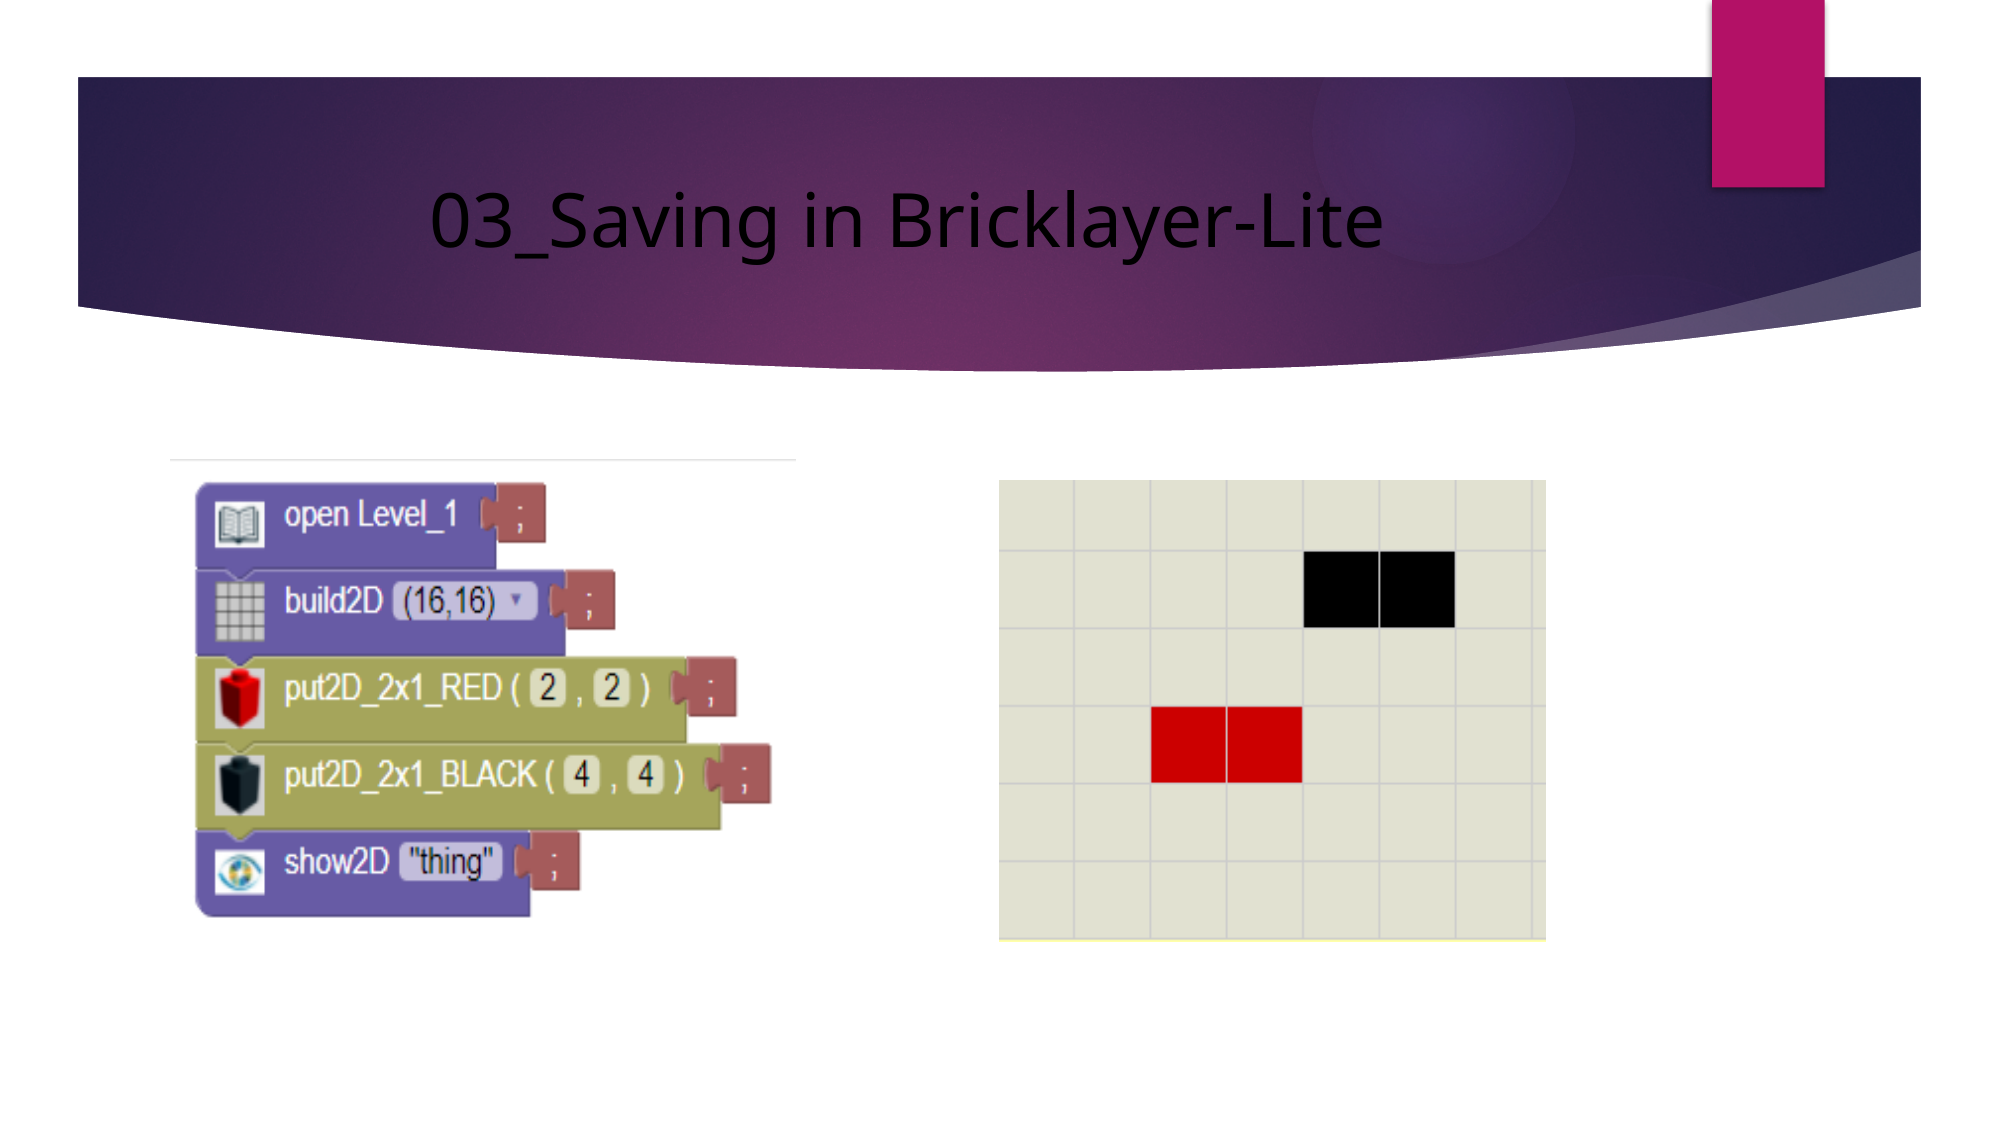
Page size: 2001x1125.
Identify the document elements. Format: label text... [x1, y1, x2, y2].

picture [999, 479, 1546, 942]
picture [170, 458, 796, 966]
title 03_Saving in Bricklayer-Lite [189, 159, 1627, 276]
